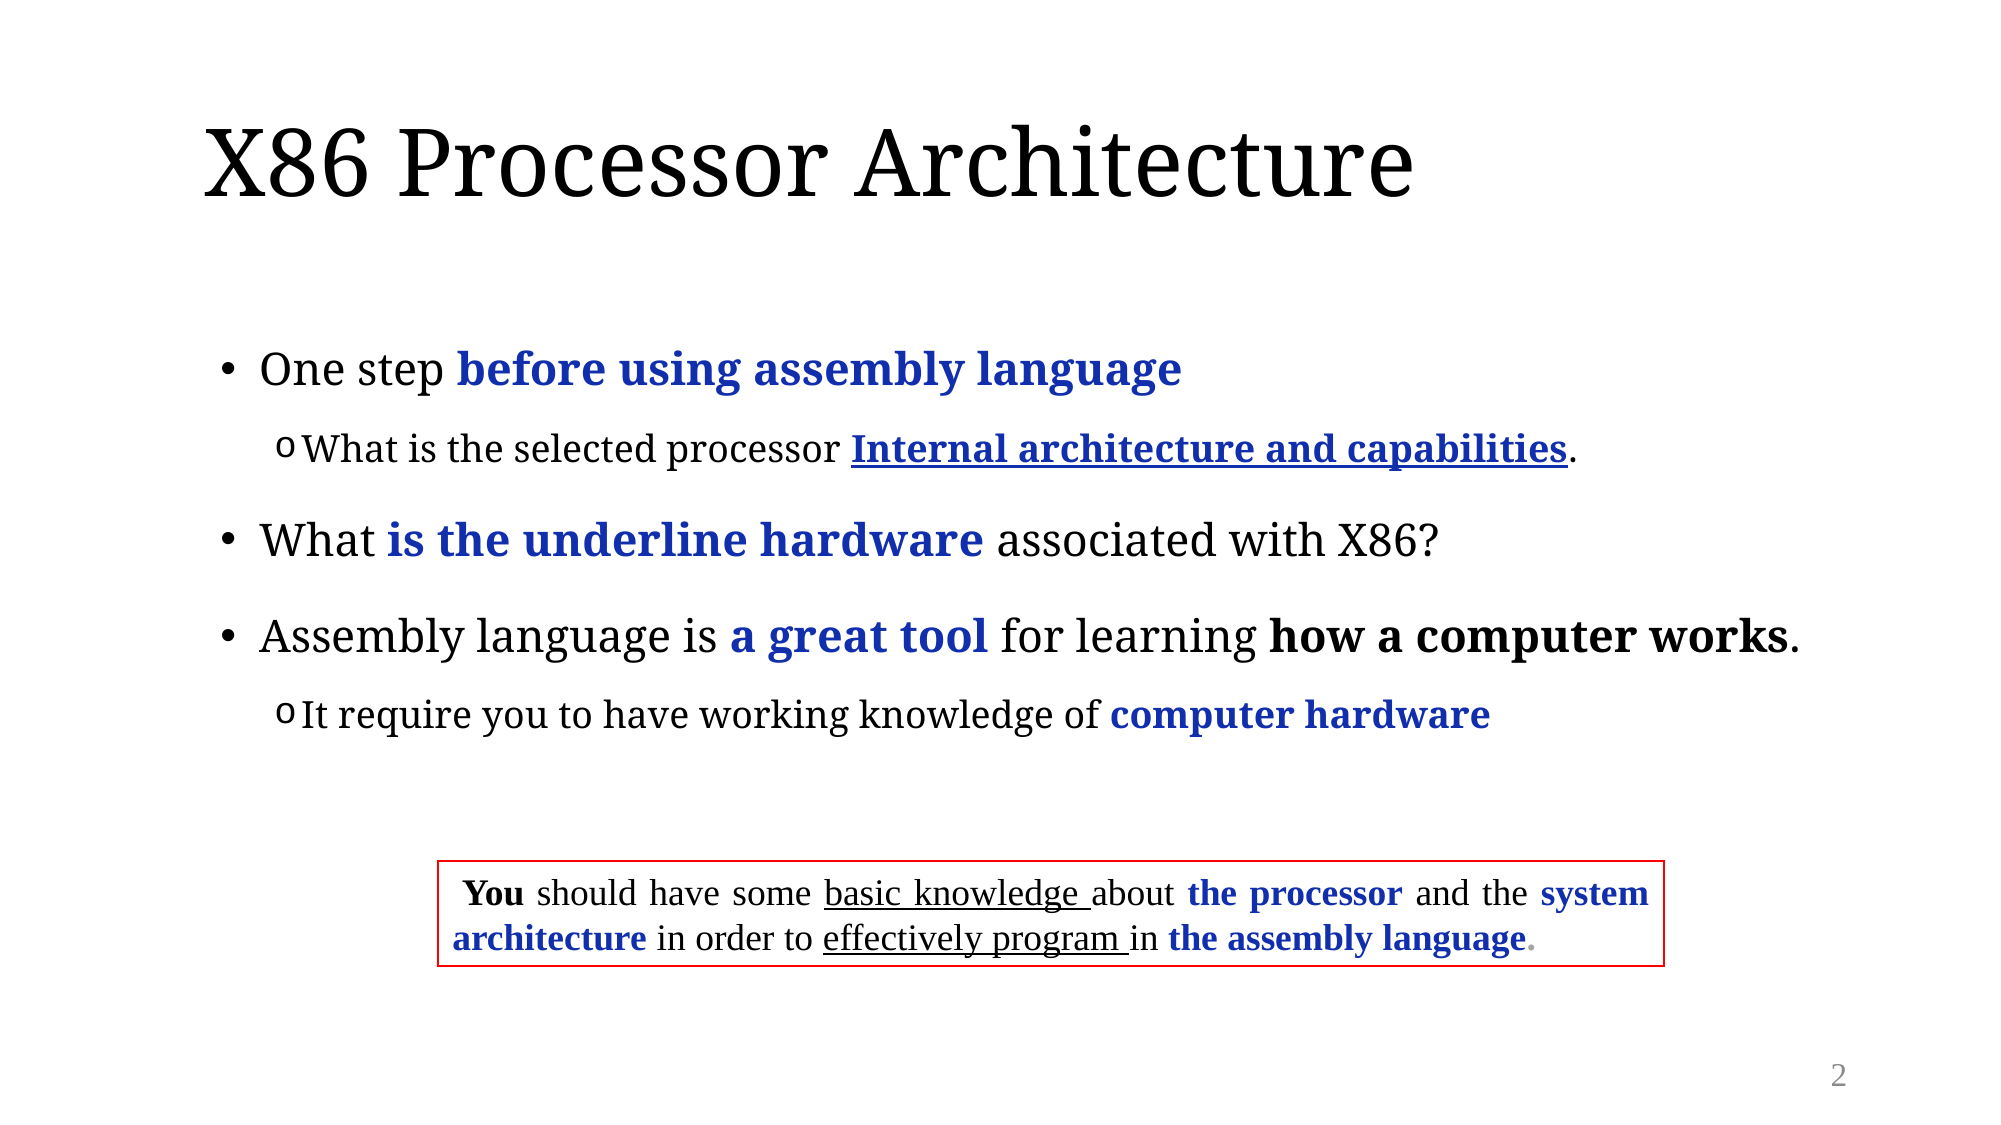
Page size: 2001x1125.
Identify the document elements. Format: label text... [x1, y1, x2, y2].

list One step before using assembly language What is the selected processor Internal architecture and capabilities. What is the underline hardware associated with X86? Assembly language is a great tool for learning how a computer works. It require you to have working knowledge of computer hardware [205, 306, 1830, 893]
title X86 Processor Architecture [189, 47, 1840, 285]
slide_number 2 [1412, 1042, 1863, 1103]
text_box You should have some basic knowledge about the processor and the system architecture in order to effectively program in the assembly language. [437, 860, 1665, 967]
